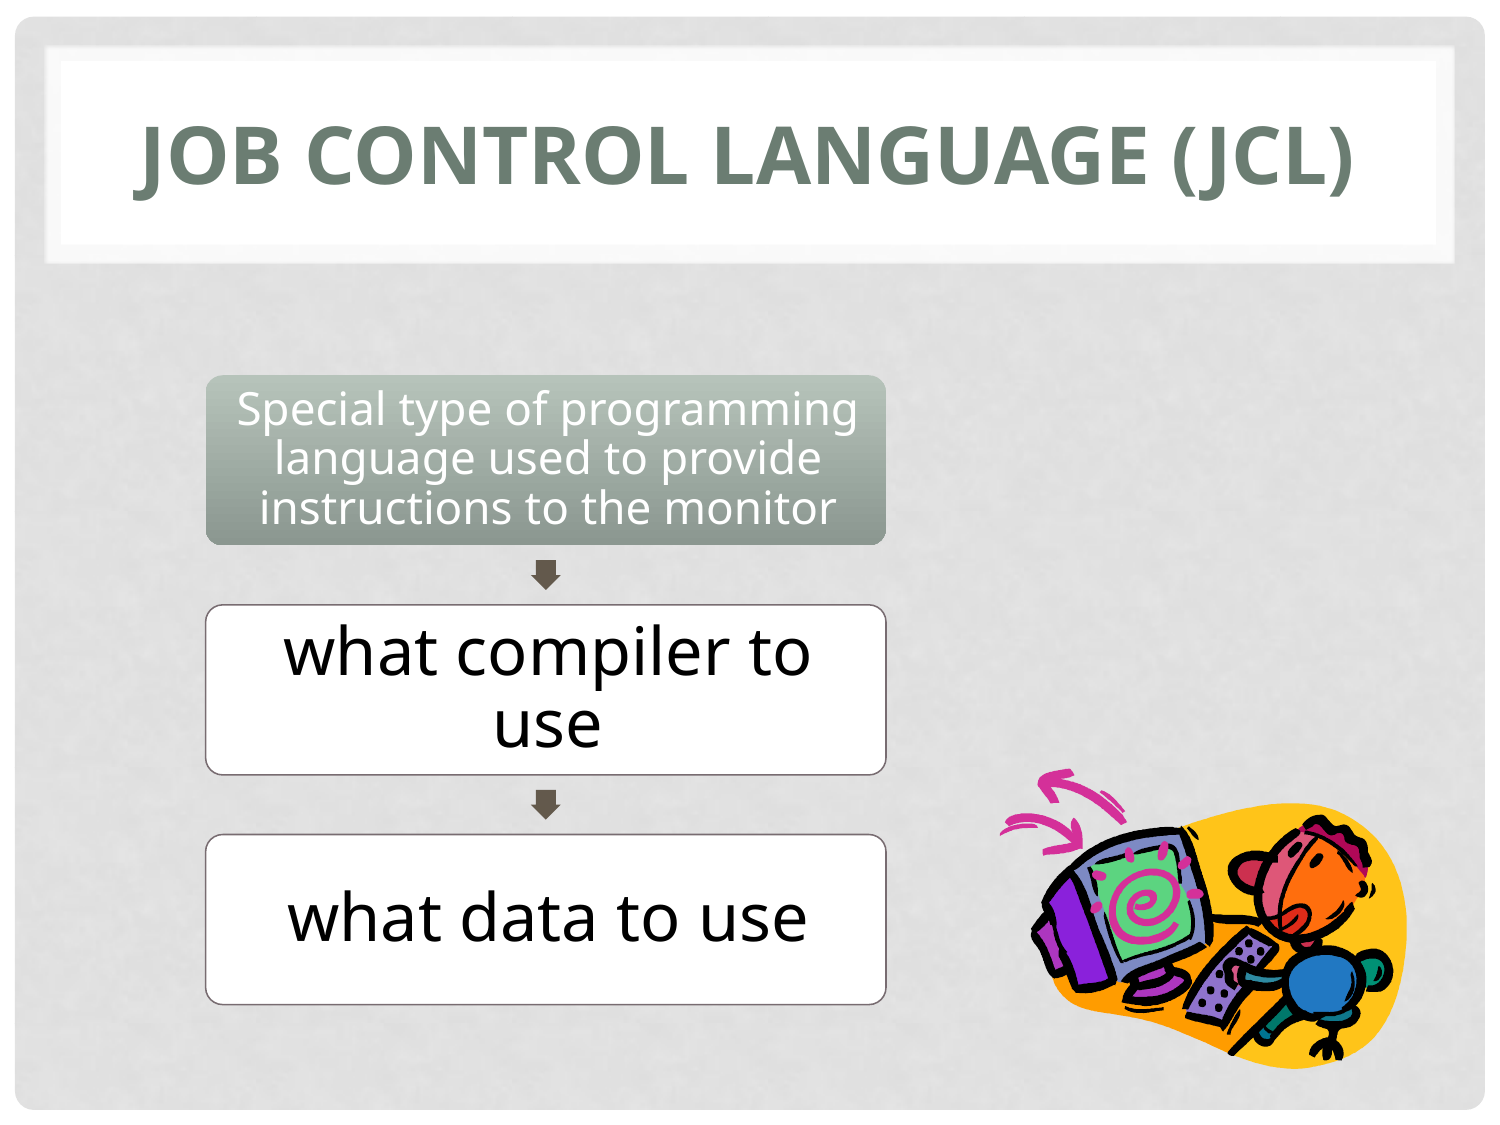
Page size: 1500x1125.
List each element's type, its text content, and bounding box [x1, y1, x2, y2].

title Job Control Language (JCL) [69, 66, 1425, 238]
picture [999, 762, 1413, 1076]
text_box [0, 374, 1192, 1006]
